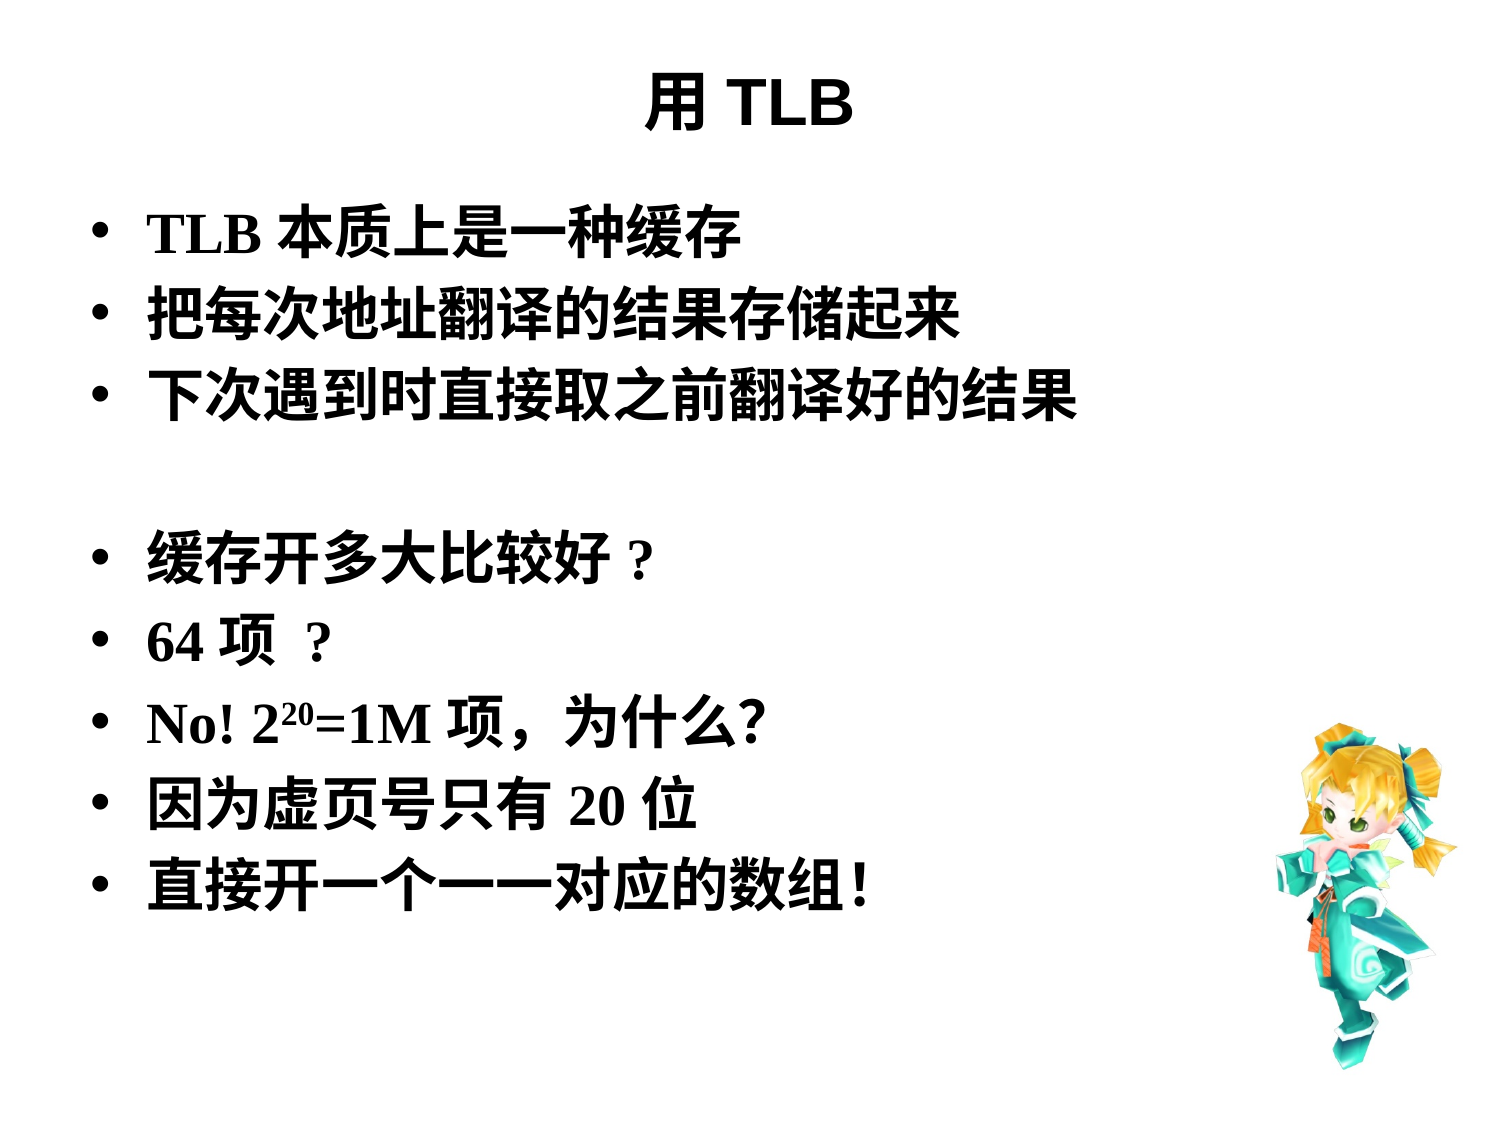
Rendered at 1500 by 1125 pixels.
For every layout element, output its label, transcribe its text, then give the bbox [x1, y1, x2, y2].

picture [1265, 714, 1468, 1078]
list TLB本质上是一种缓存 把每次地址翻译的结果存储起来 下次遇到时直接取之前翻译好的结果 缓存开多大比较好? 64项 ? No! 220=1M项，为什么？ 因为虚页号只有20位 直接开一个一一对应的数组！ [75, 187, 1425, 1005]
title 用TLB [75, 45, 1425, 153]
